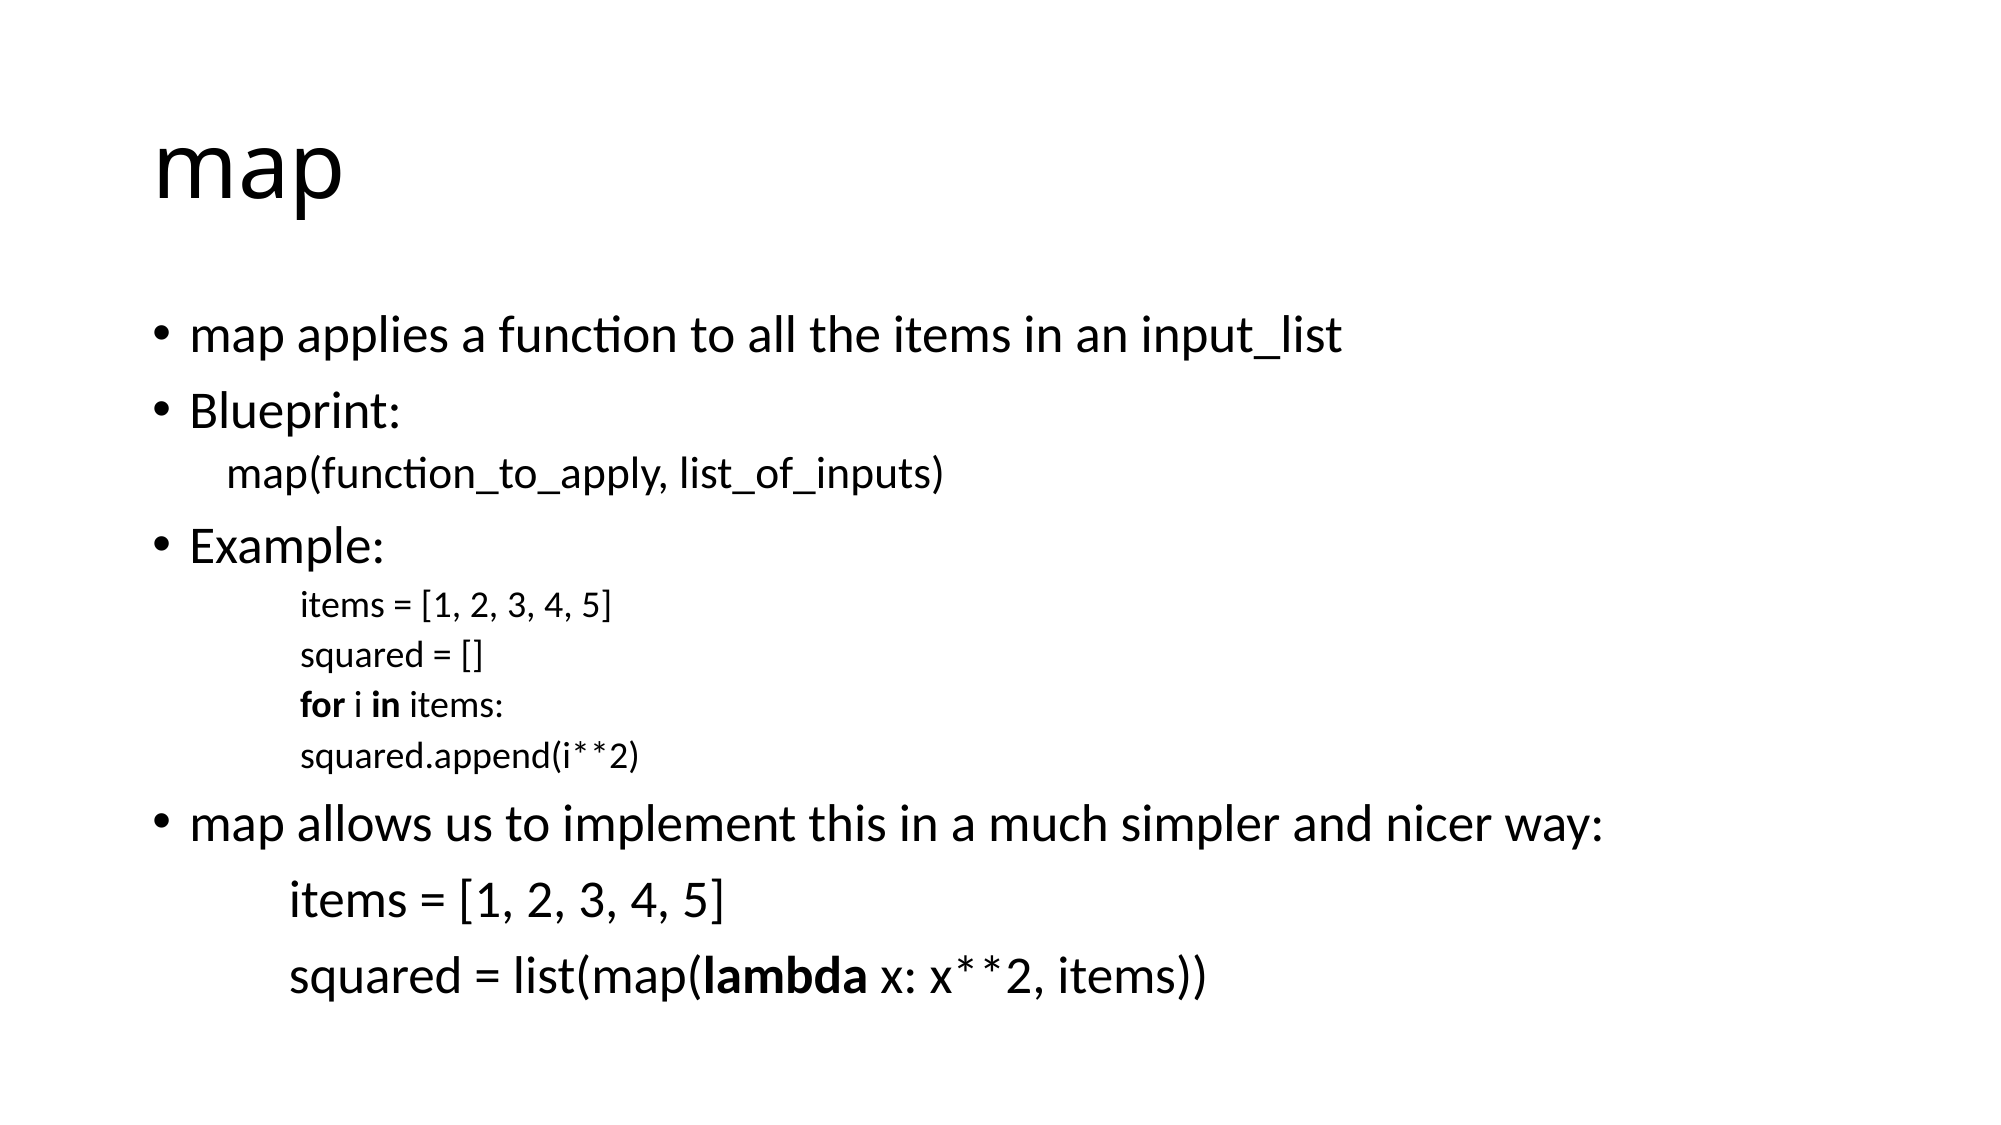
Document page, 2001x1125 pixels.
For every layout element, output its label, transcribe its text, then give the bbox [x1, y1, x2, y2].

list map applies a function to all the items in an input_list Blueprint: map(function_to_apply, list_of_inputs) Example: items = [1, 2, 3, 4, 5] squared = [] for i in items: squared.append(i**2) map allows us to implement this in a much simpler and nicer way: items = [1, 2, 3, 4, 5] squared = list(map(lambda x: x**2, items)) [137, 299, 1863, 1014]
title map [137, 59, 1863, 278]
